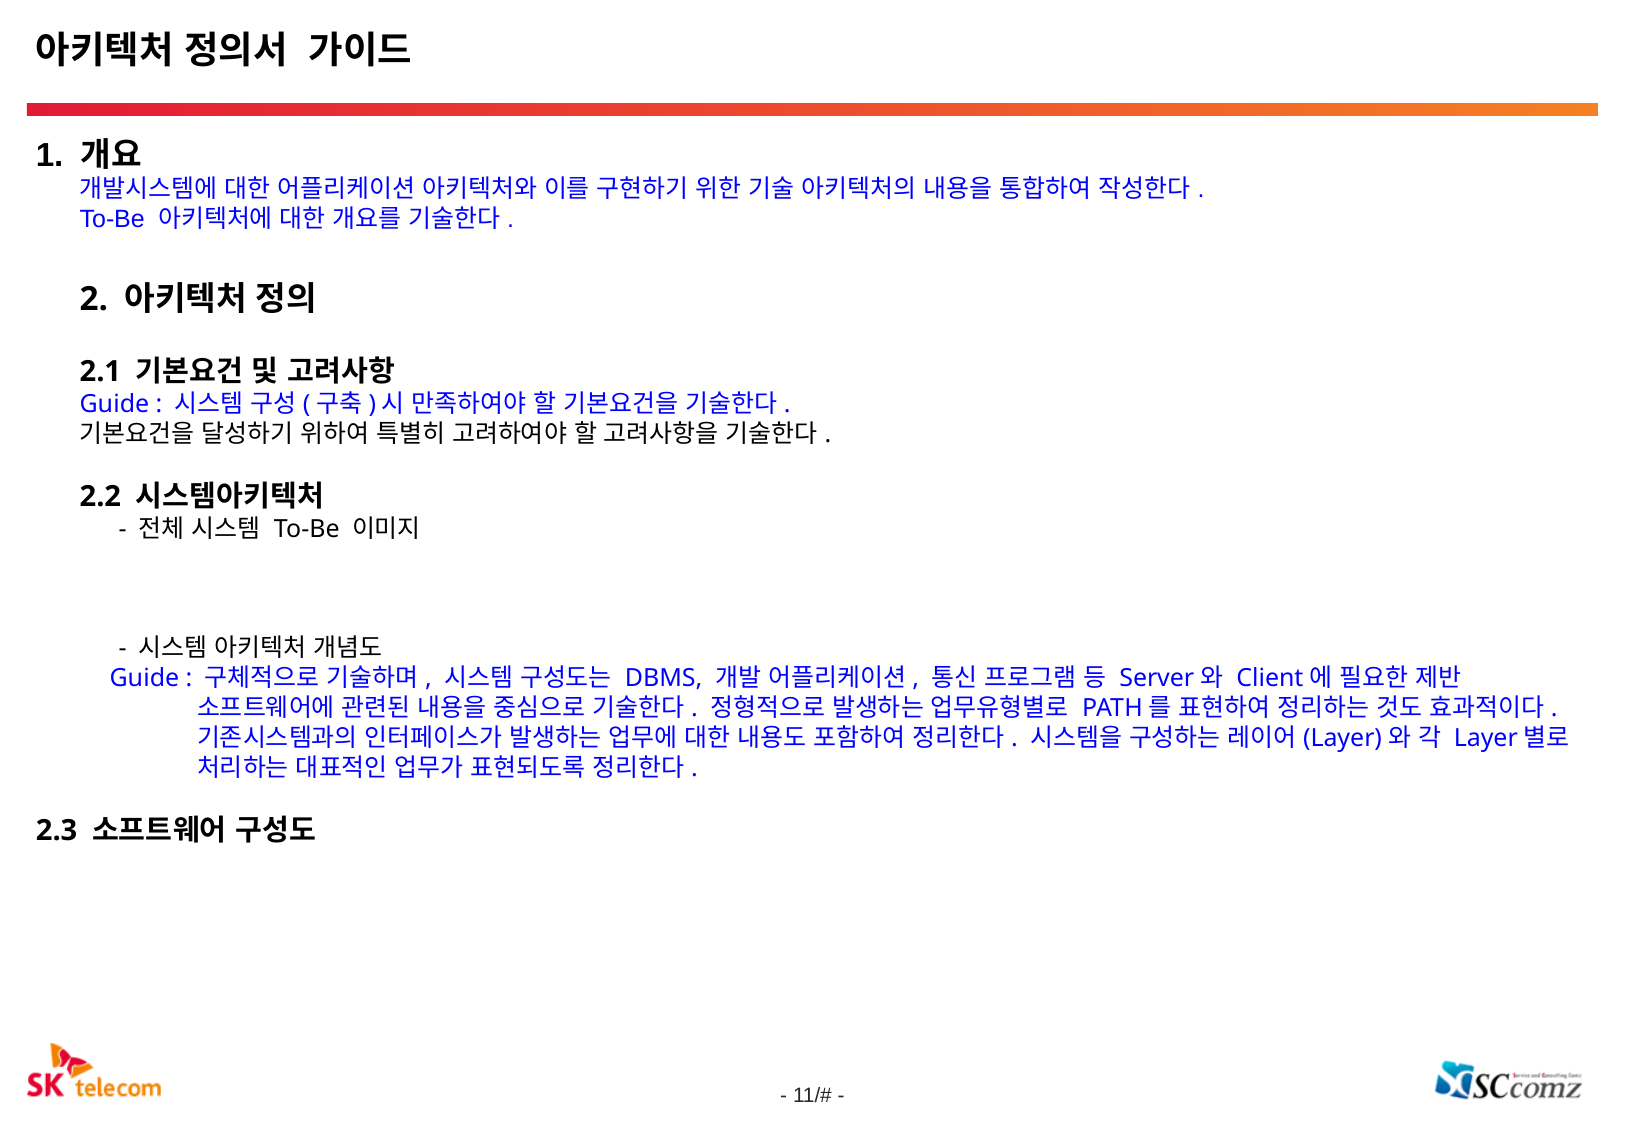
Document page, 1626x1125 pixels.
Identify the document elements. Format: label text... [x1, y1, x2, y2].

text_box 1. 개요 개발시스템에 대한 어플리케이션 아키텍처와 이를 구현하기 위한 기술 아키텍처의 내용을 통합하여 작성한다. To-Be 아키텍처에 대한 개요를 기술한다. 2. 아키텍처 정의 2.1 기본요건 및 고려사항 Guide : 시스템 구성(구축)시 만족하여야 할 기본요건을 기술한다. 기본요건을 달성하기 위하여 특별히 고려하여야 할 고려사항을 기술한다. 2.2 시스템아키텍처 - 전체 시스템 To-Be 이미지 - 시스템 아키텍처 개념도 Guide : 구체적으로 기술하며, 시스템 구성도는 DBMS, 개발 어플리케이션, 통신 프로그램 등 Server와 Client에 필요한 제반 소프트웨어에 관련된 내용을 중심으로 기술한다. 정형적으로 발생하는 업무유형별로 PATH를 표현하여 정리하는 것도 효과적이다. 기존시스템과의 인터페이스가 발생하는 업무에 대한 내용도 포함하여 정리한다. 시스템을 구성하는 레이어(Layer)와 각 Layer별로 처리하는 대표적인 업무가 표현되도록 정리한다. 2.3 소프트웨어 구성도 [21, 125, 1604, 1064]
picture [27, 1064, 175, 1110]
list 아키텍처 정의서 가이드 [21, 19, 1601, 88]
picture [1414, 1064, 1603, 1114]
